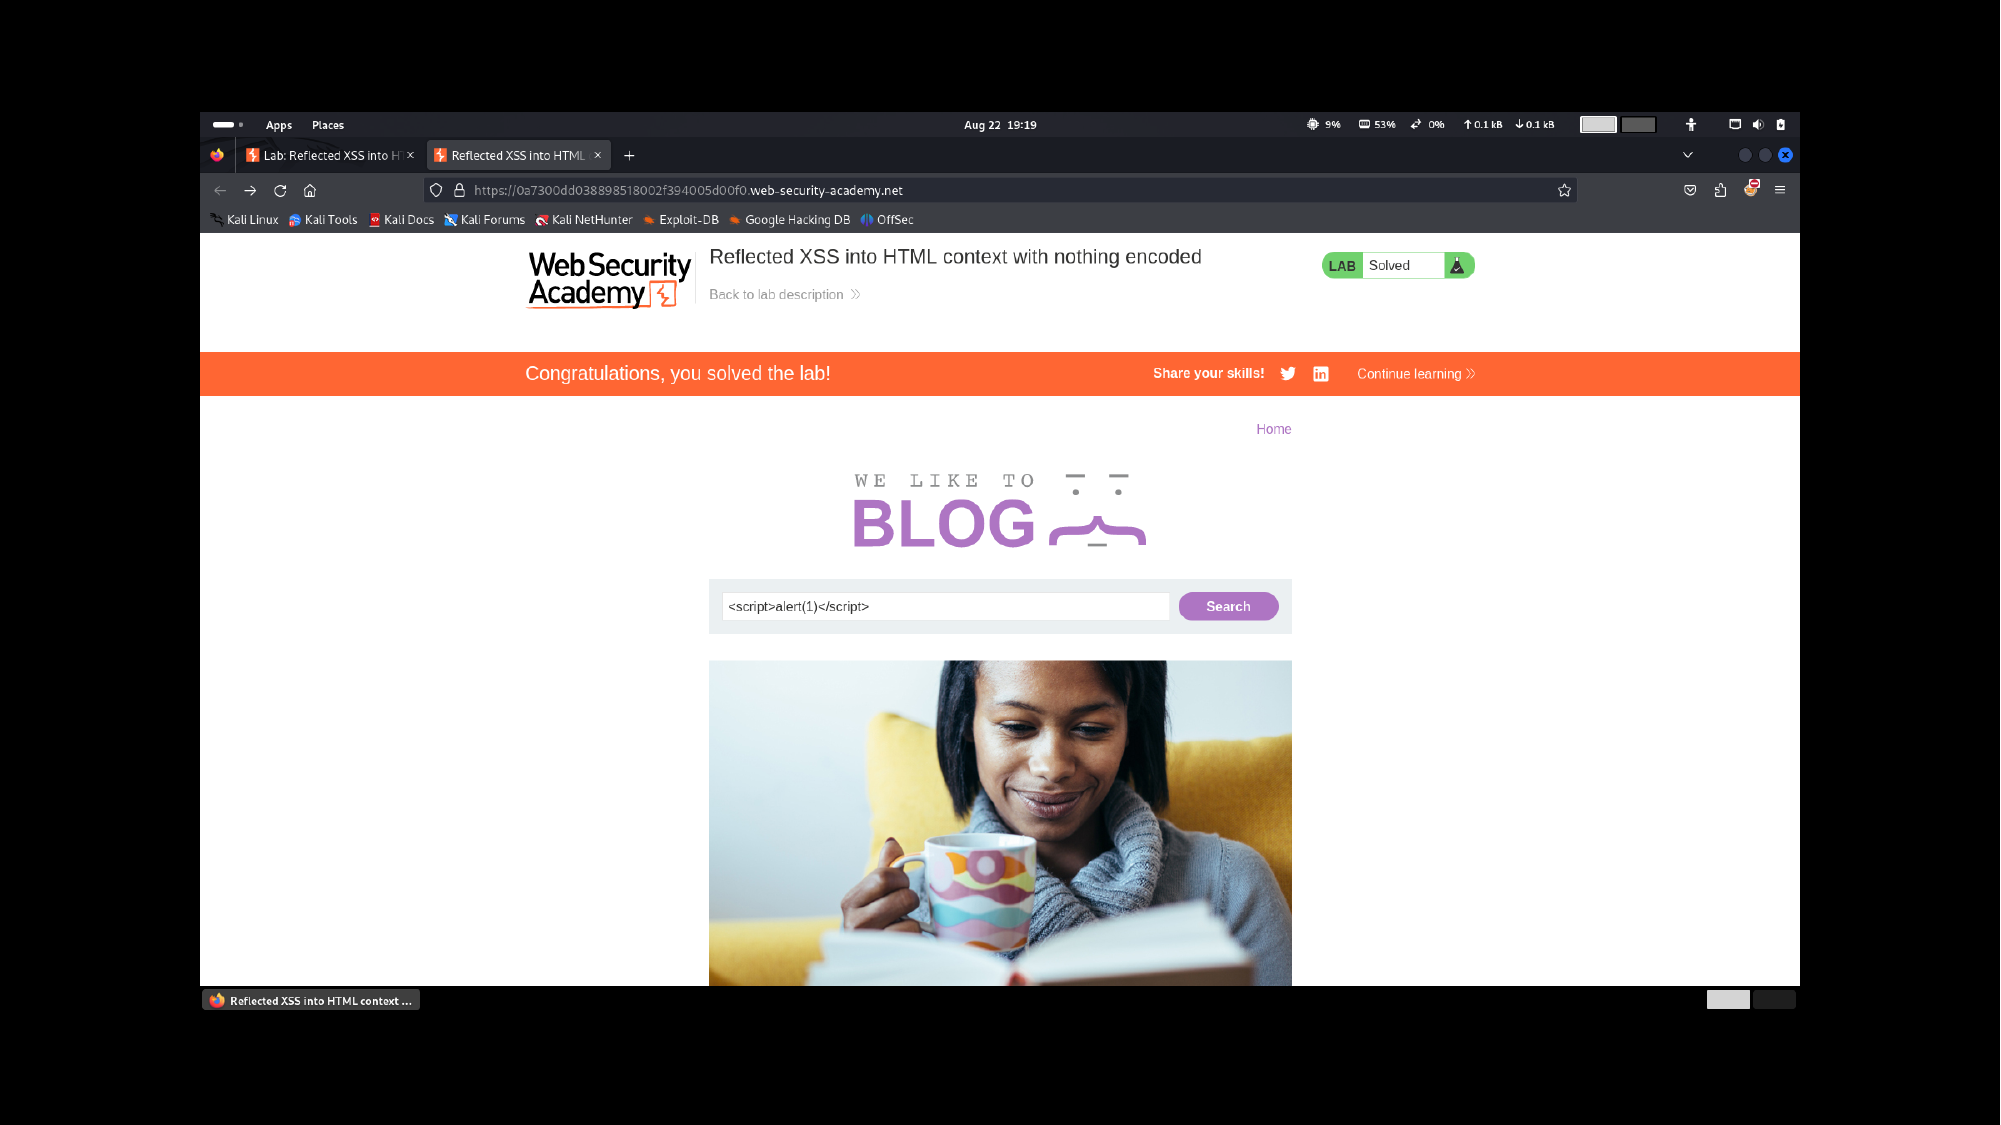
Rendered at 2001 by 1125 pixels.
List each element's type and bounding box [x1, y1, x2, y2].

picture [199, 112, 1800, 1013]
